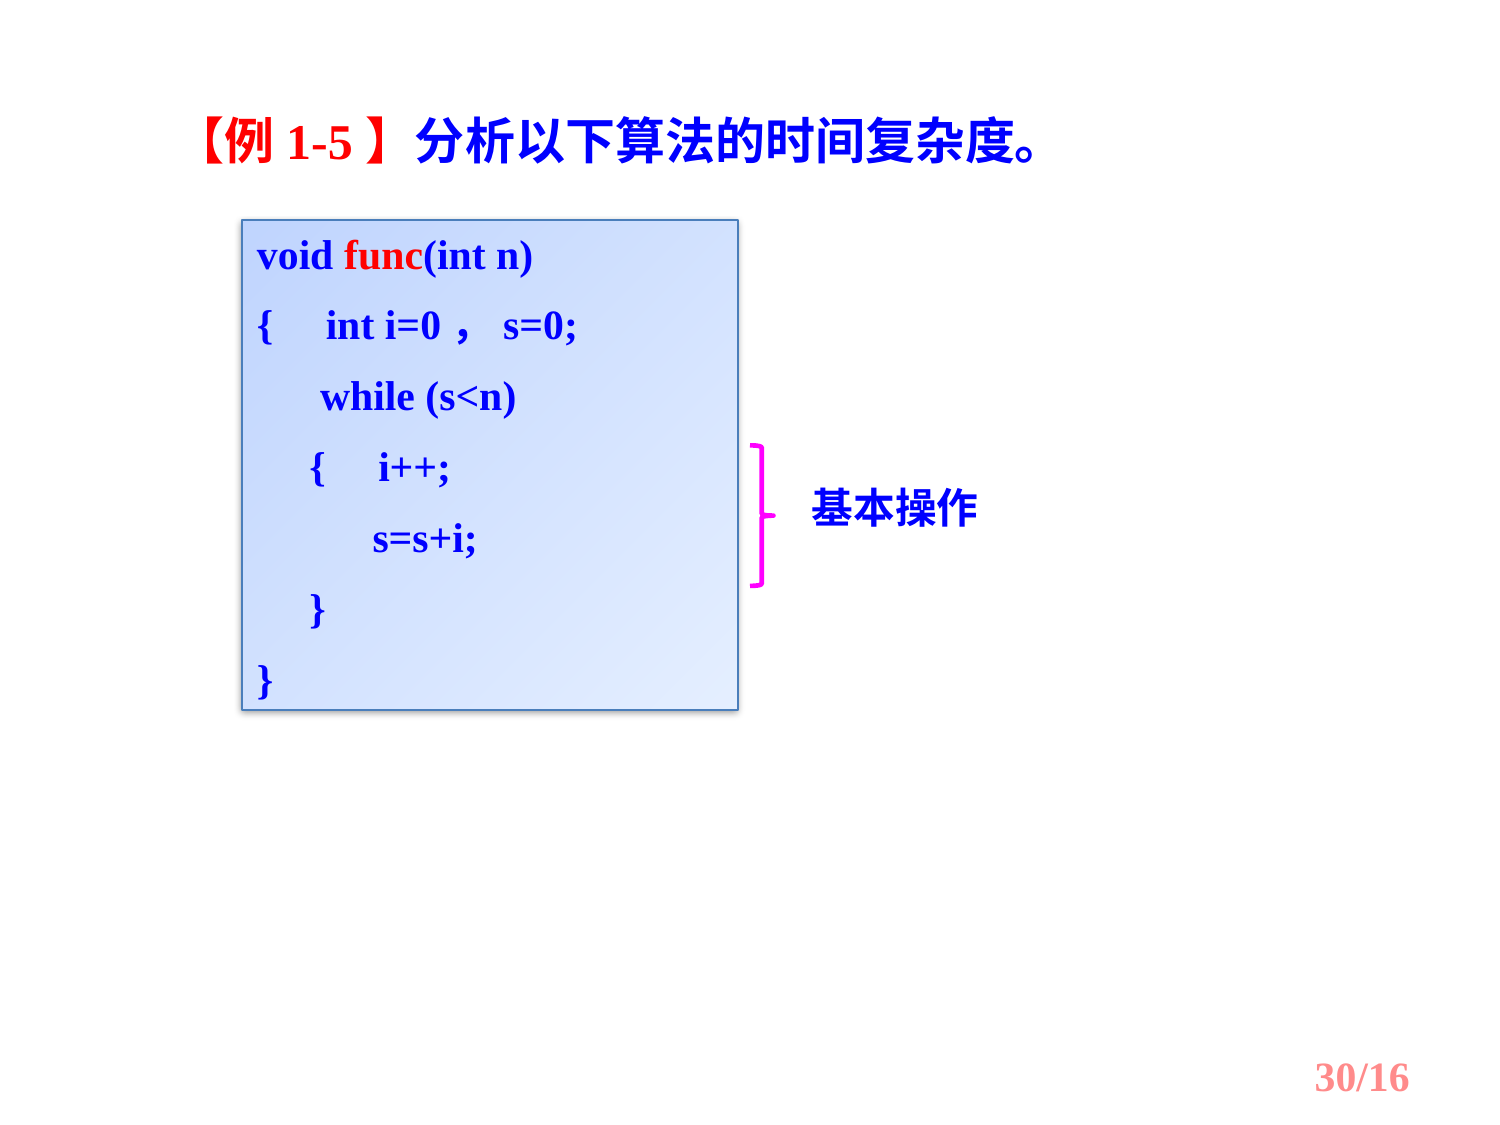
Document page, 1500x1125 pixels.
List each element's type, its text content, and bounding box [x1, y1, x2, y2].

slide_number 30 [1074, 1042, 1425, 1103]
text_box void func(int n) { int i=0，s=0; while (s<n) { i++; s=s+i; } } [241, 219, 739, 711]
text_box 基本操作 [796, 473, 1060, 539]
text_box 【例1-5】分析以下算法的时间复杂度。 [159, 101, 1235, 177]
text_box [749, 444, 775, 587]
